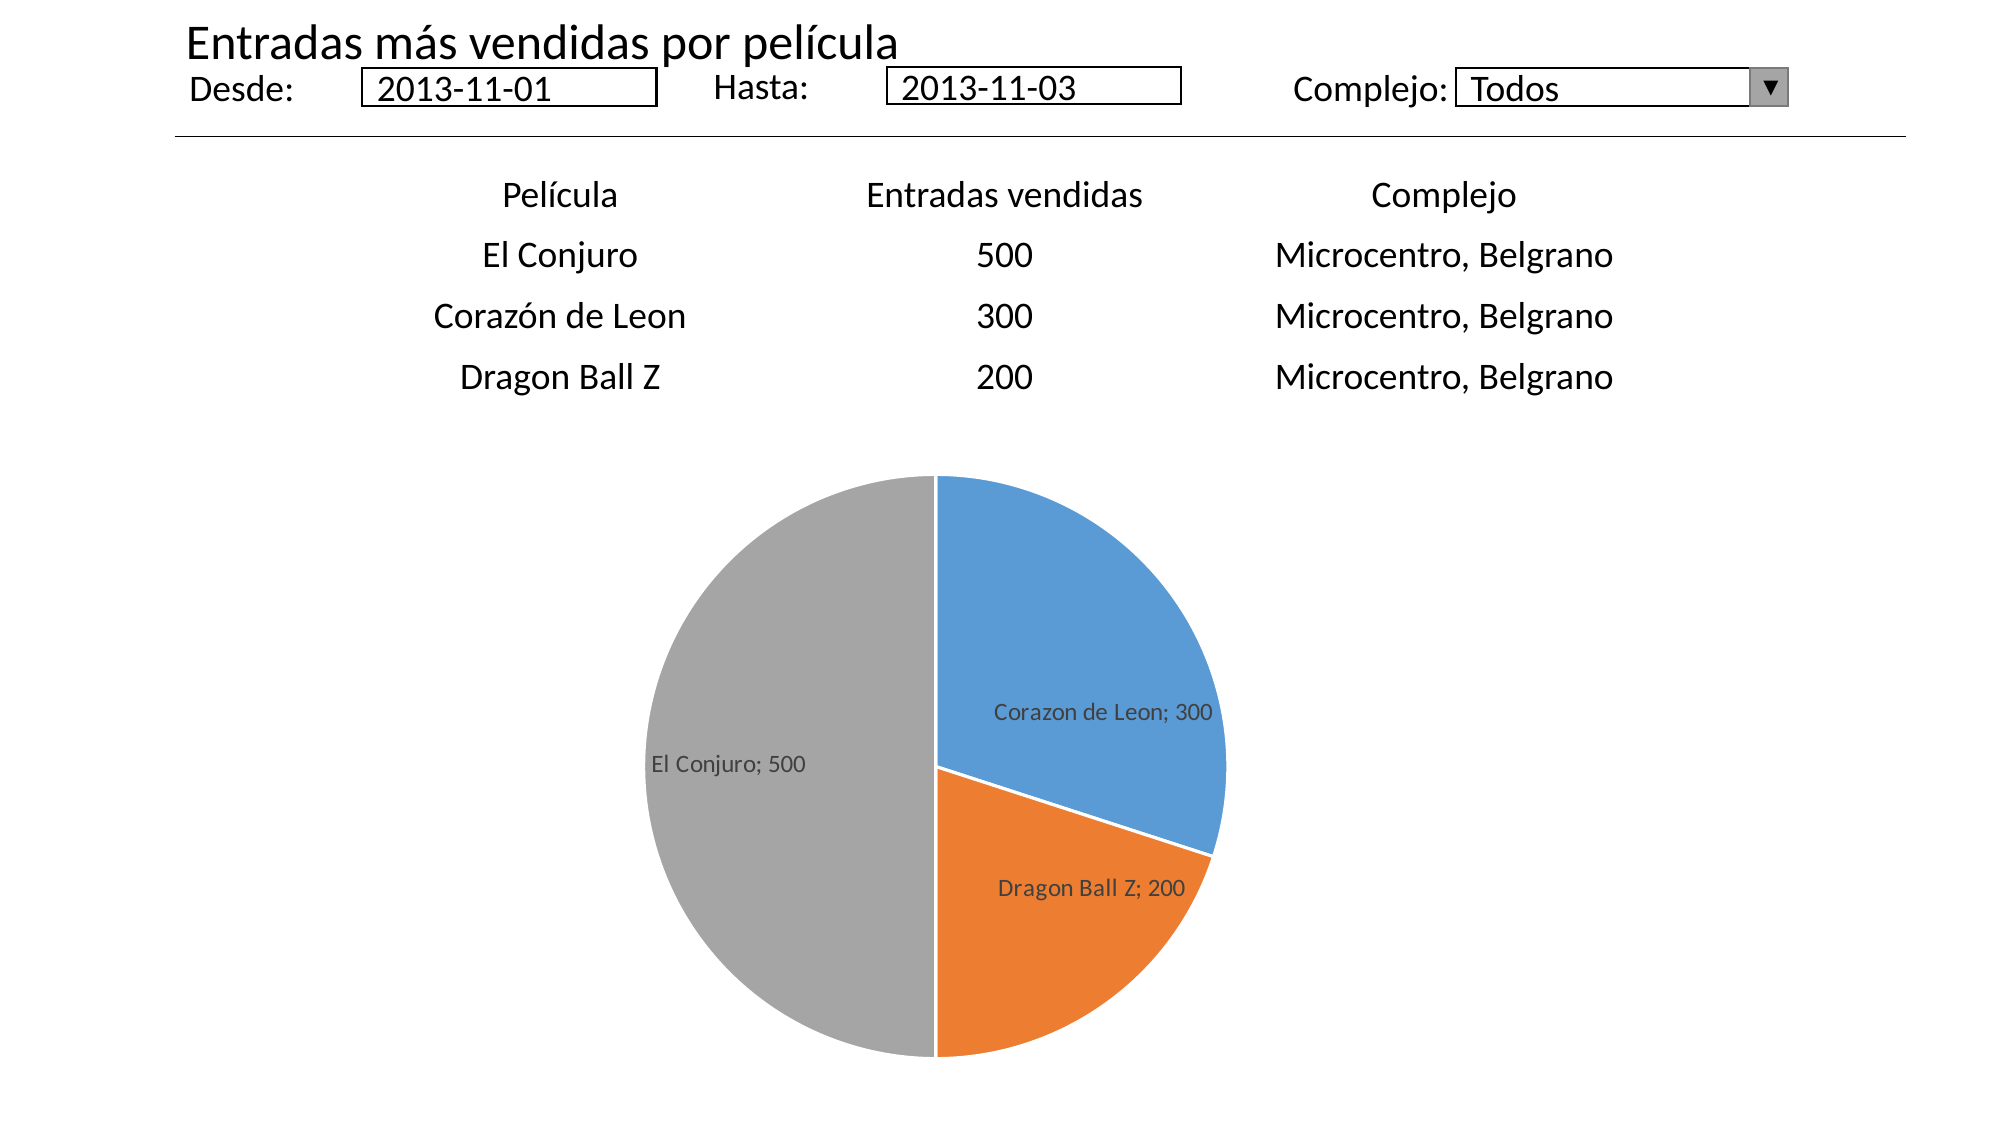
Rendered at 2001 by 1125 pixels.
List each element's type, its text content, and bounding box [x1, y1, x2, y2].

table_cell 300 [787, 293, 1222, 353]
text_box Entradas más vendidas por película [171, 2, 1224, 77]
table_header Película [333, 172, 787, 232]
table_cell El Conjuro [333, 232, 787, 293]
table_cell Microcentro, Belgrano [1222, 293, 1667, 353]
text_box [1455, 67, 1789, 106]
table_cell Microcentro, Belgrano [1222, 353, 1667, 414]
table_cell Corazón de Leon [333, 293, 787, 353]
table_header Entradas vendidas [787, 172, 1222, 232]
table_cell Dragon Ball Z [333, 353, 787, 414]
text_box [698, 55, 1181, 116]
chart [542, 462, 1467, 1078]
table_cell 500 [787, 232, 1222, 293]
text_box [174, 56, 657, 118]
text_box Complejo: [1278, 56, 1467, 117]
table_header Complejo [1222, 172, 1667, 232]
table_cell Microcentro, Belgrano [1222, 232, 1667, 293]
table_cell 200 [787, 353, 1222, 414]
